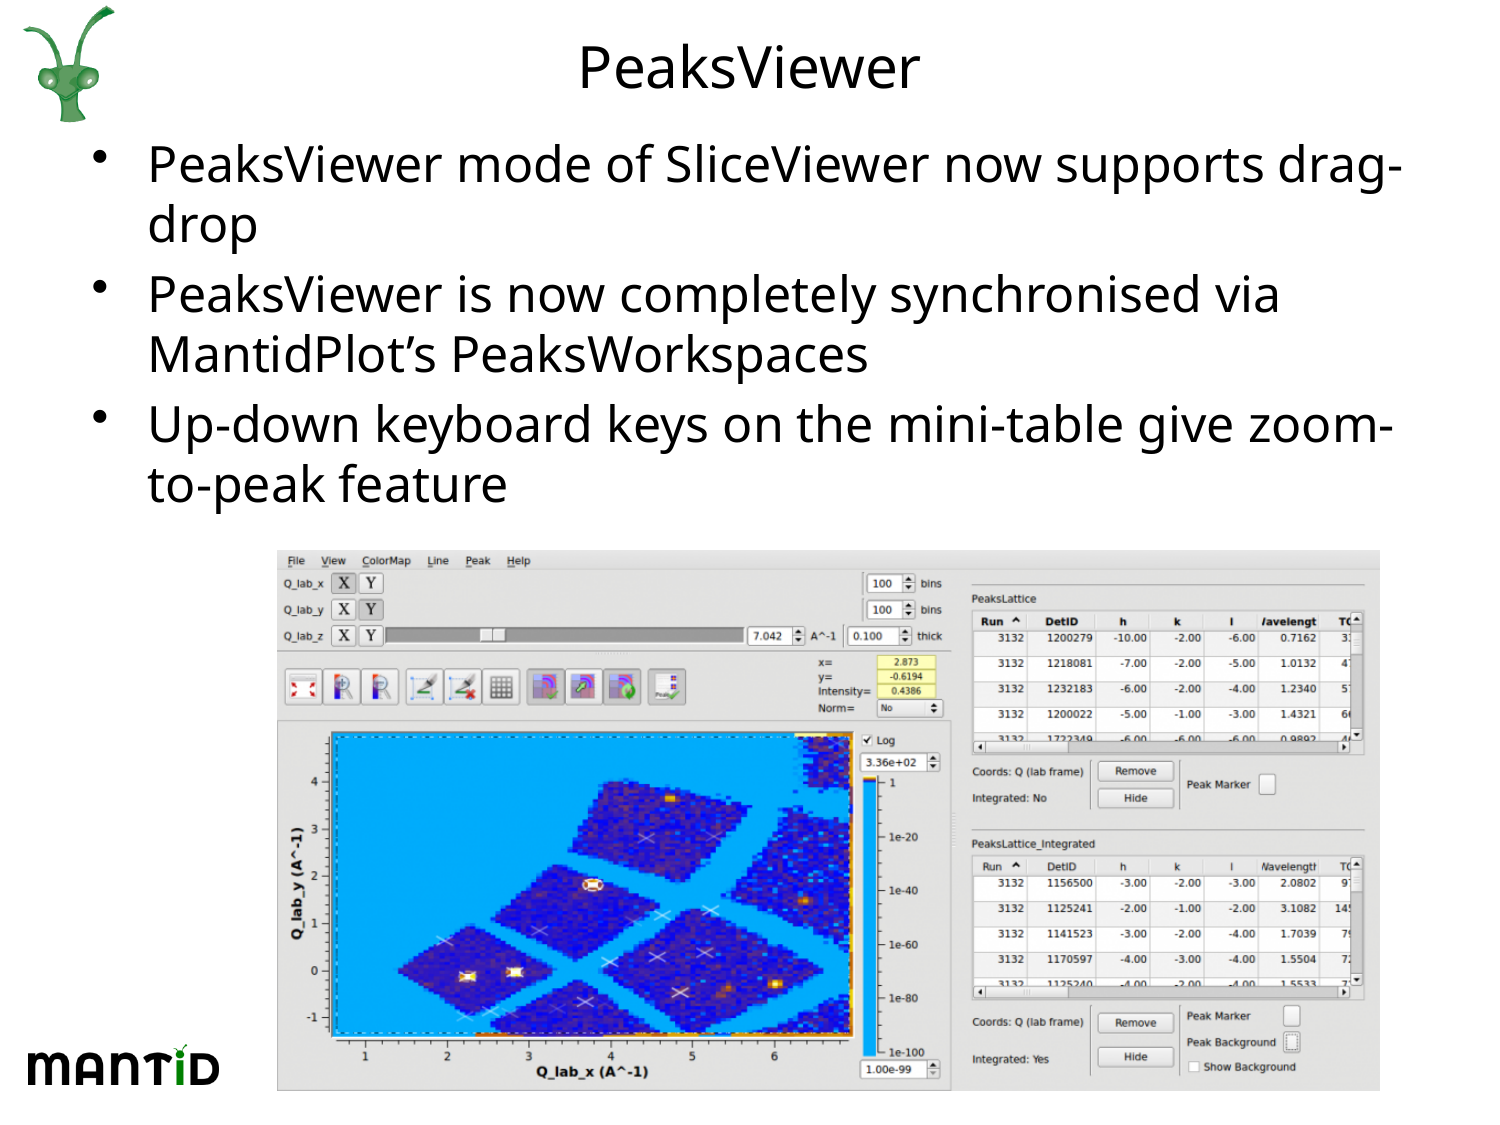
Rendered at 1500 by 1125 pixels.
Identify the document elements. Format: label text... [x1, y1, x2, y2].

picture [0, 0, 75, 127]
list PeaksViewer mode of SliceViewer now supports drag-drop PeaksViewer is now completely synchronised via MantidPlot’s PeaksWorkspaces Up-down keyboard keys on the mini-table give zoom-to-peak feature [76, 125, 1427, 816]
title PeaksViewer [75, 0, 1425, 160]
picture [277, 550, 1380, 1091]
picture [28, 1044, 219, 1085]
